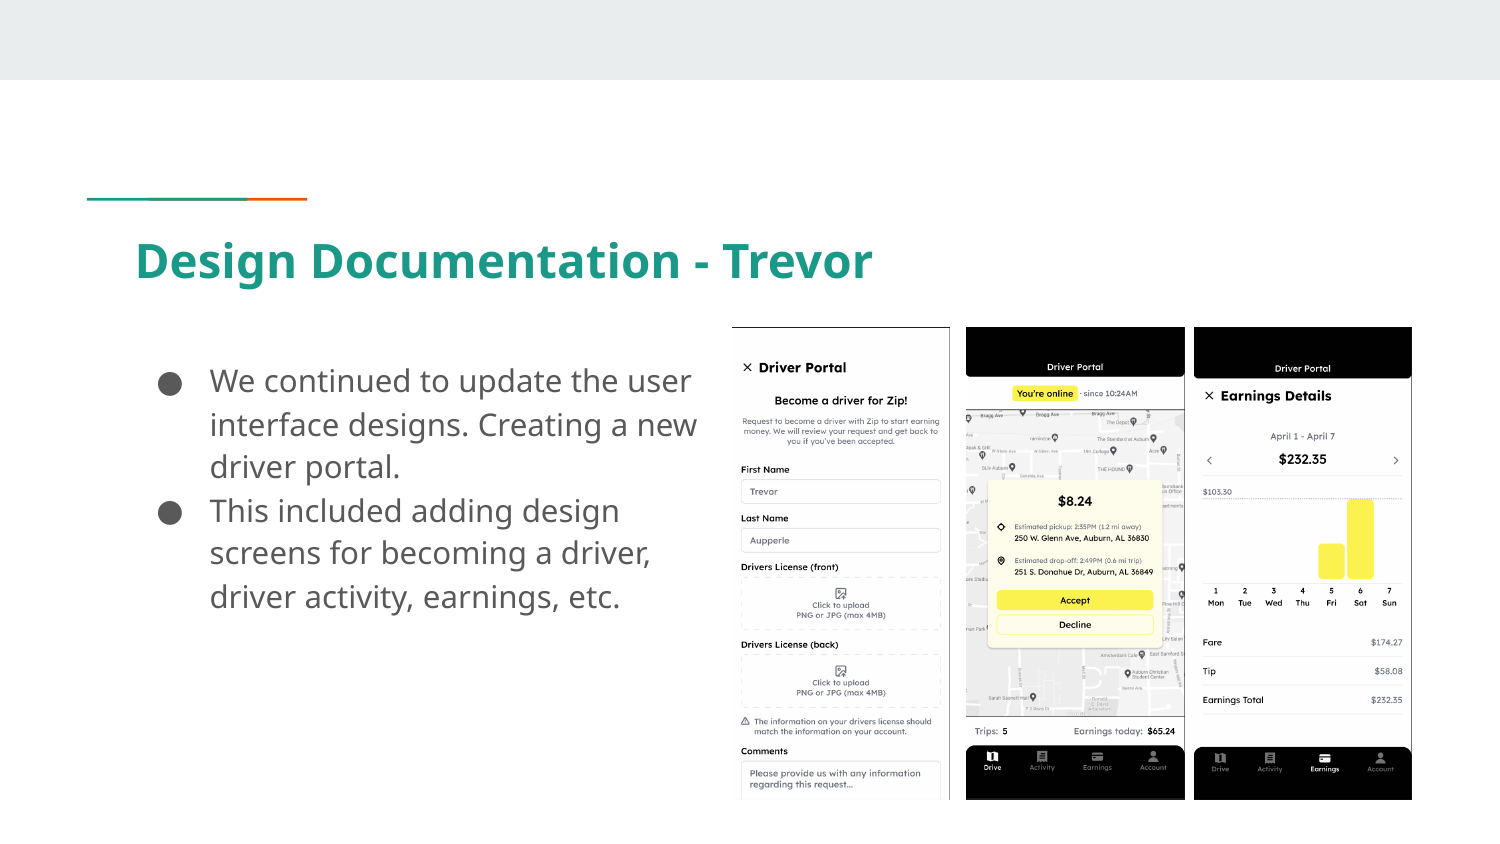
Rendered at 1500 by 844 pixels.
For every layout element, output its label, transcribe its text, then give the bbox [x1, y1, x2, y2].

list We continued to update the user interface designs. Creating a new driver portal. This included adding design screens for becoming a driver, driver activity, earnings, etc. [119, 341, 726, 712]
picture [1193, 327, 1413, 800]
picture [966, 327, 1185, 800]
title Design Documentation - Trevor [119, 216, 1381, 305]
picture [731, 327, 951, 800]
